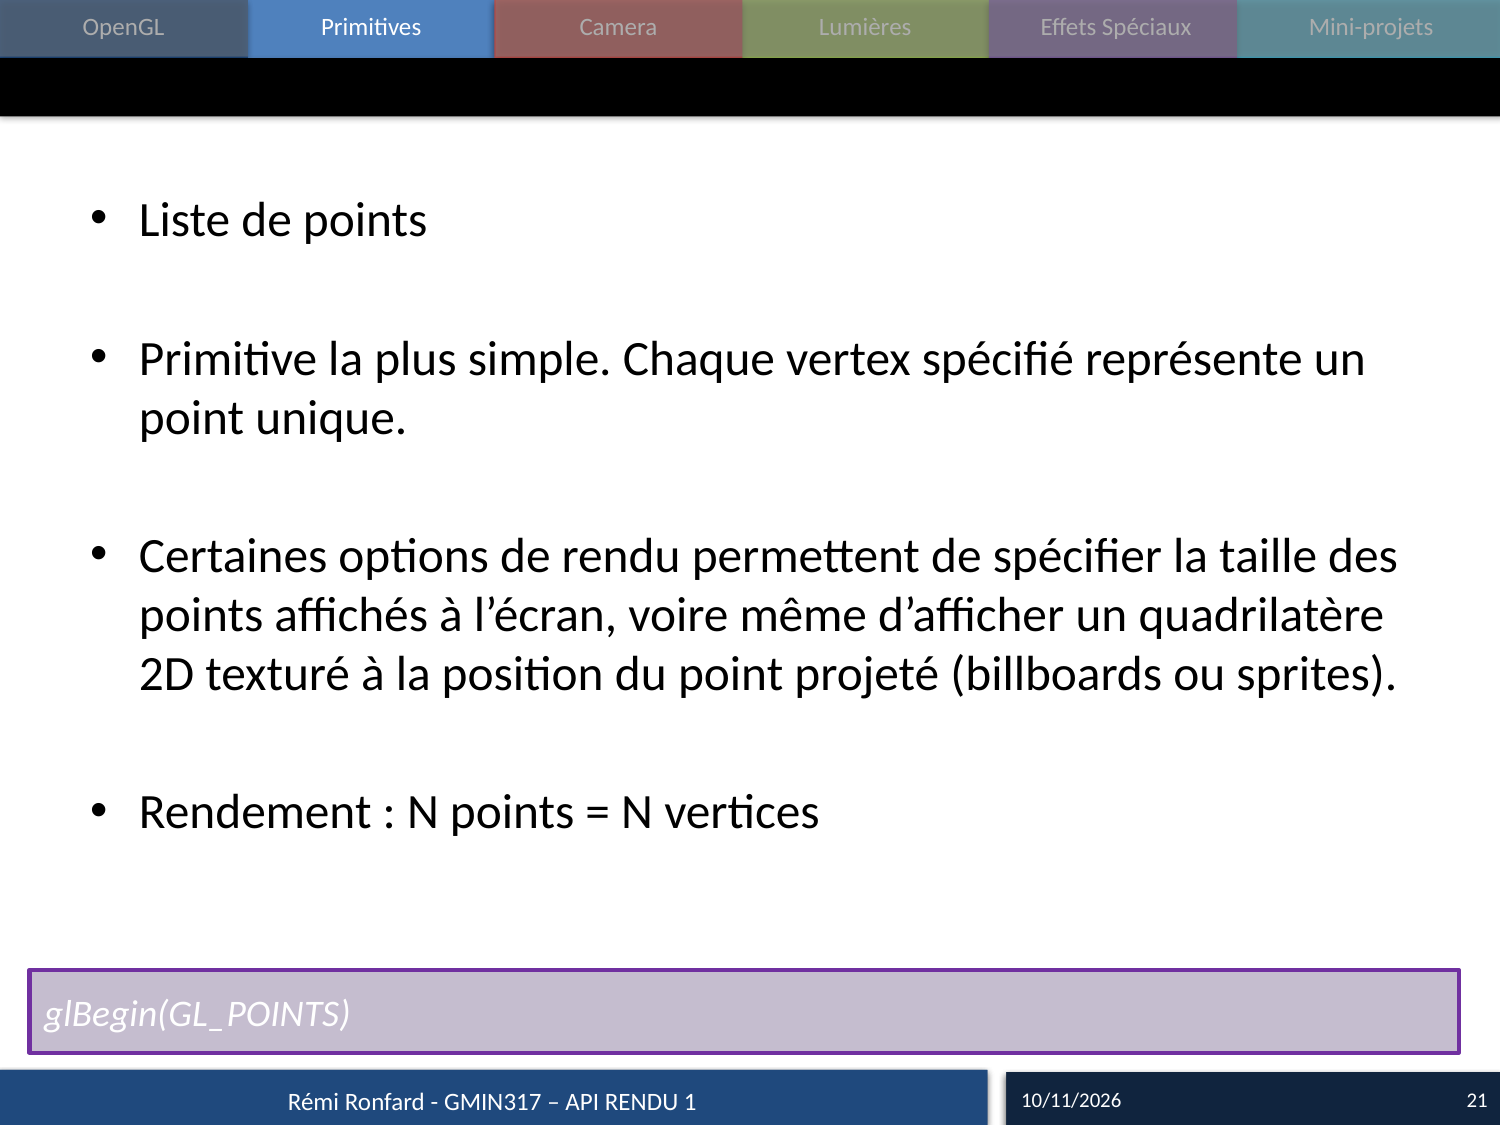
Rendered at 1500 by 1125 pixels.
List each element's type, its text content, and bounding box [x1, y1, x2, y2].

text_box glBegin(GL_POINTS) [27, 968, 1461, 1055]
list Liste de points Primitive la plus simple. Chaque vertex spécifié représente un point unique. Certaines options de rendu permettent de spécifier la taille des points affichés à l’écran, voire même d’afficher un quadrilatère 2D texturé à la position du point projeté (billboards ou sprites). Rendement : N points = N vertices [75, 179, 1425, 892]
slide_number 21 [1153, 1071, 1500, 1125]
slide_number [1006, 1070, 1153, 1125]
footer Rémi Ronfard - GMIN317 – API RENDU 1 [0, 1072, 988, 1125]
